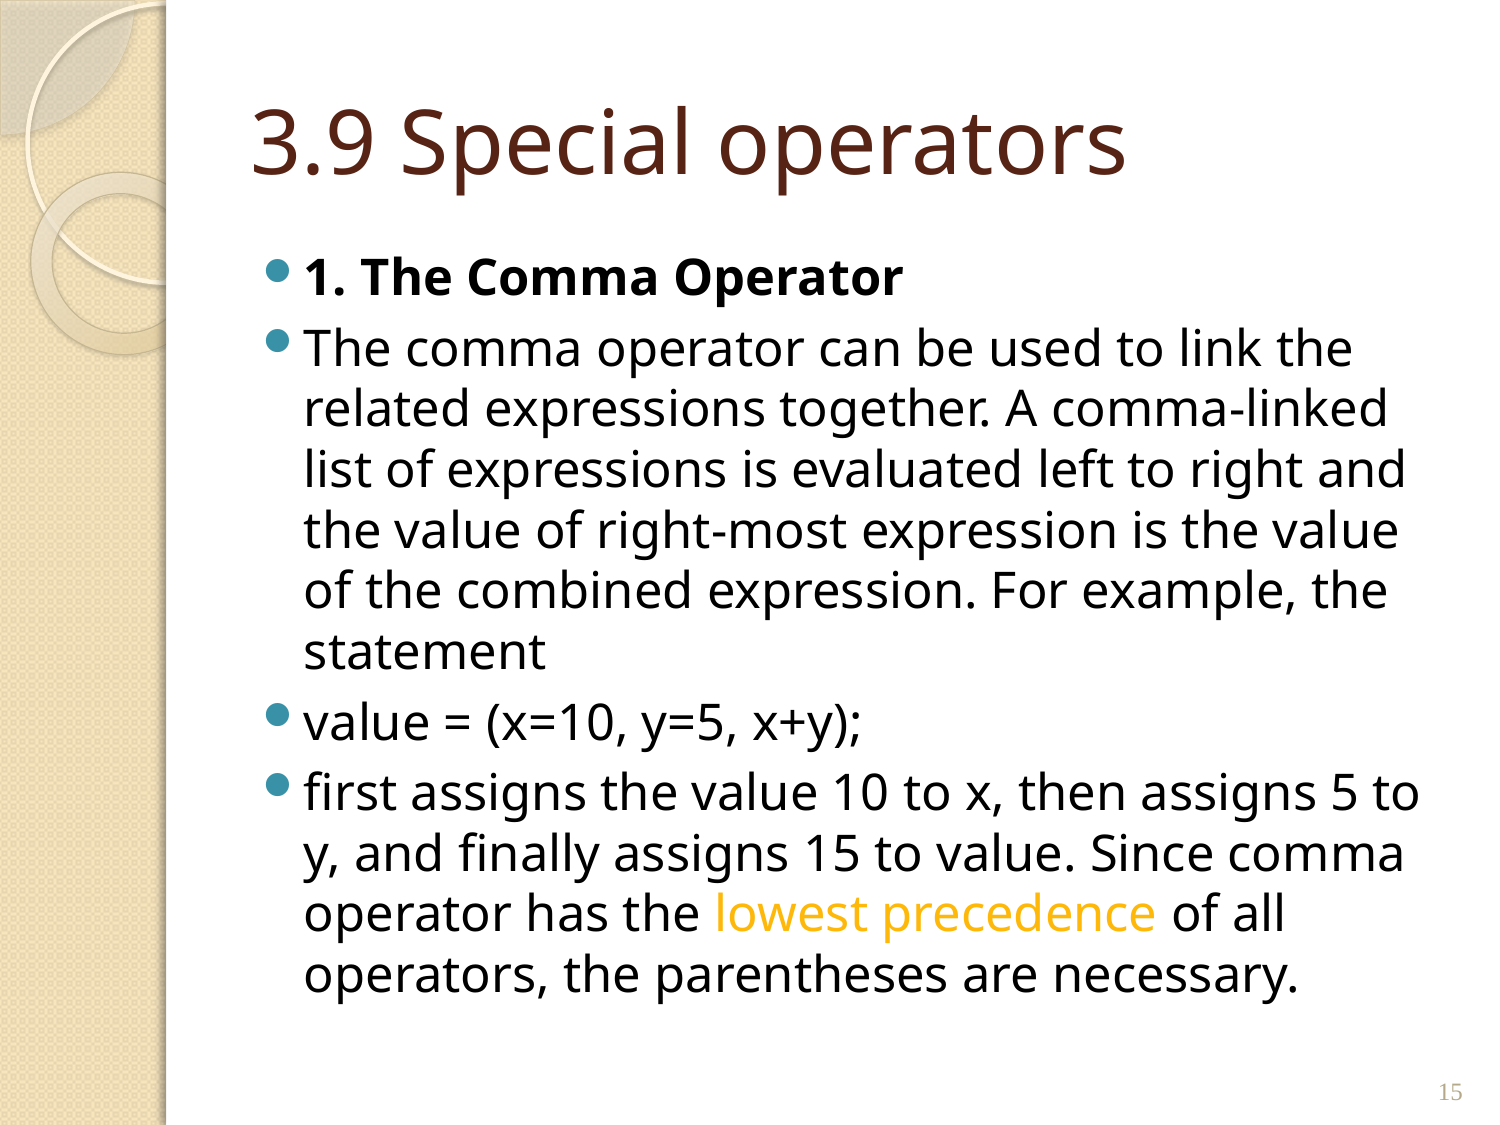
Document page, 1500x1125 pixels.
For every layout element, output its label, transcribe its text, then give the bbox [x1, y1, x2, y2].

slide_number 15 [1413, 1034, 1488, 1113]
title 3.9 Special operators [235, 45, 1466, 233]
list 1. The Comma Operator The comma operator can be used to link the related expressions together. A comma-linked list of expressions is evaluated left to right and the value of right-most expression is the value of the combined expression. For example, the statement value = (x=10, y=5, x+y); first assigns the value 10 to x, then assigns 5 to y, and finally assigns 15 to value. Since comma operator has the lowest precedence of all operators, the parentheses are necessary. [235, 237, 1466, 1026]
